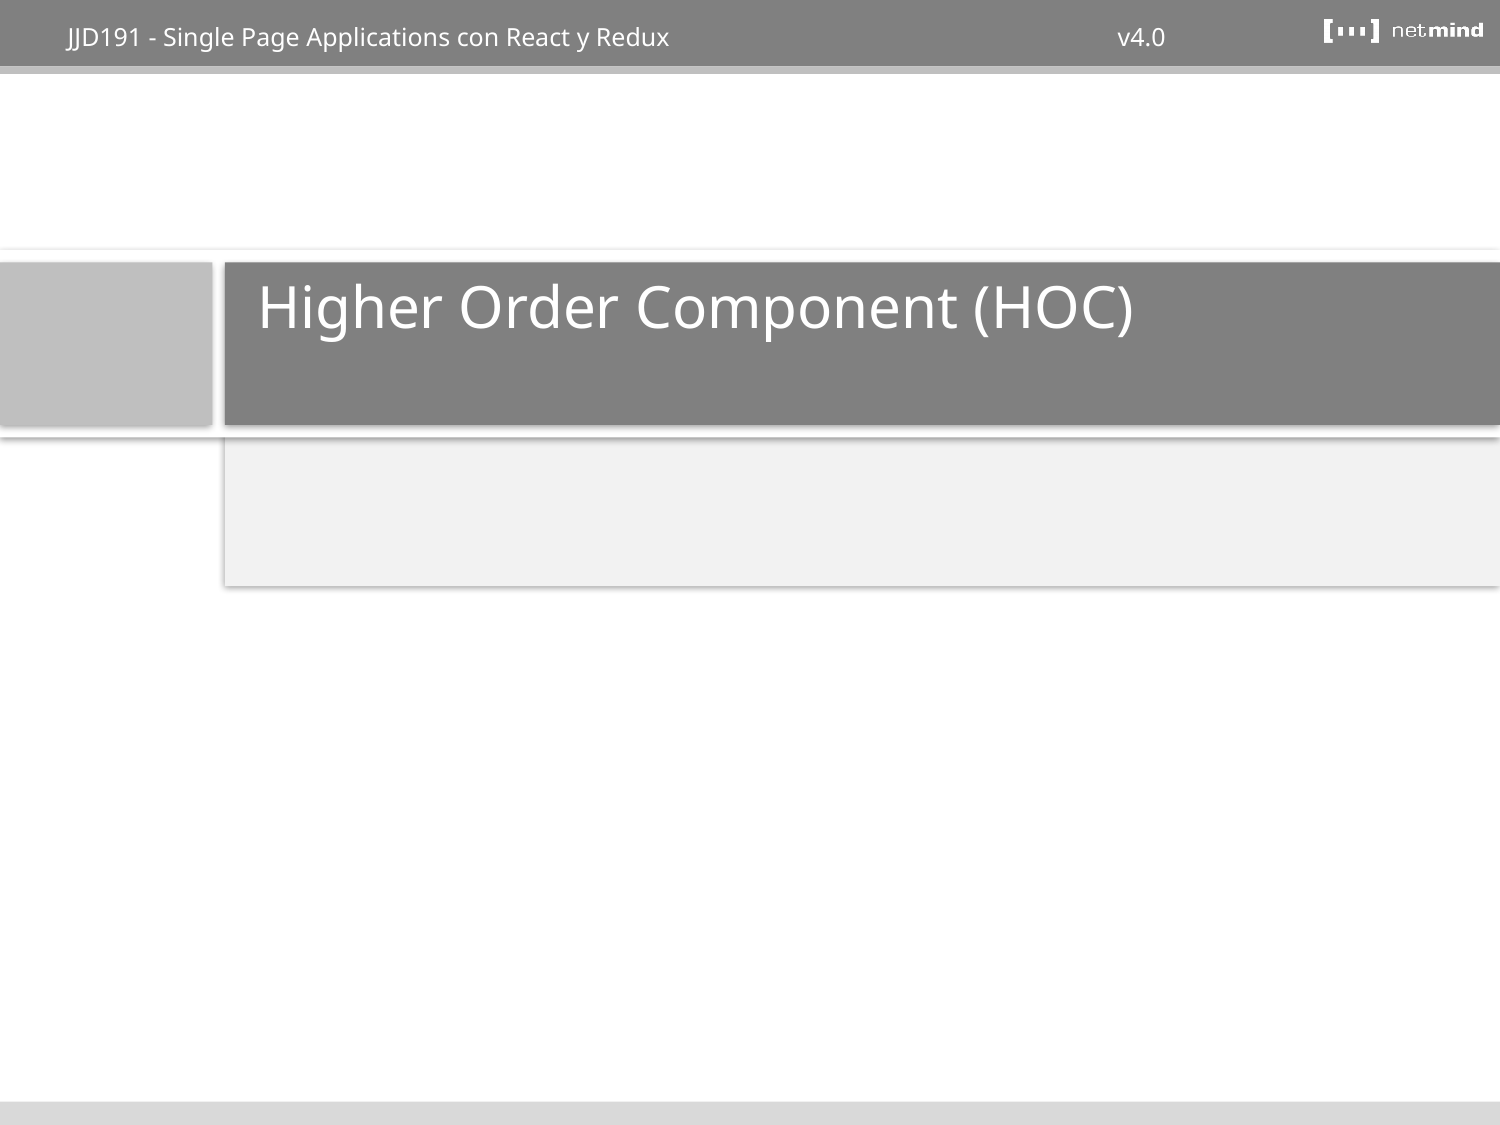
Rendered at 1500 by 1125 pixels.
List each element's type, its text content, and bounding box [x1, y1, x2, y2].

title Higher Order Component (HOC) [242, 262, 1475, 425]
picture [1324, 19, 1483, 43]
